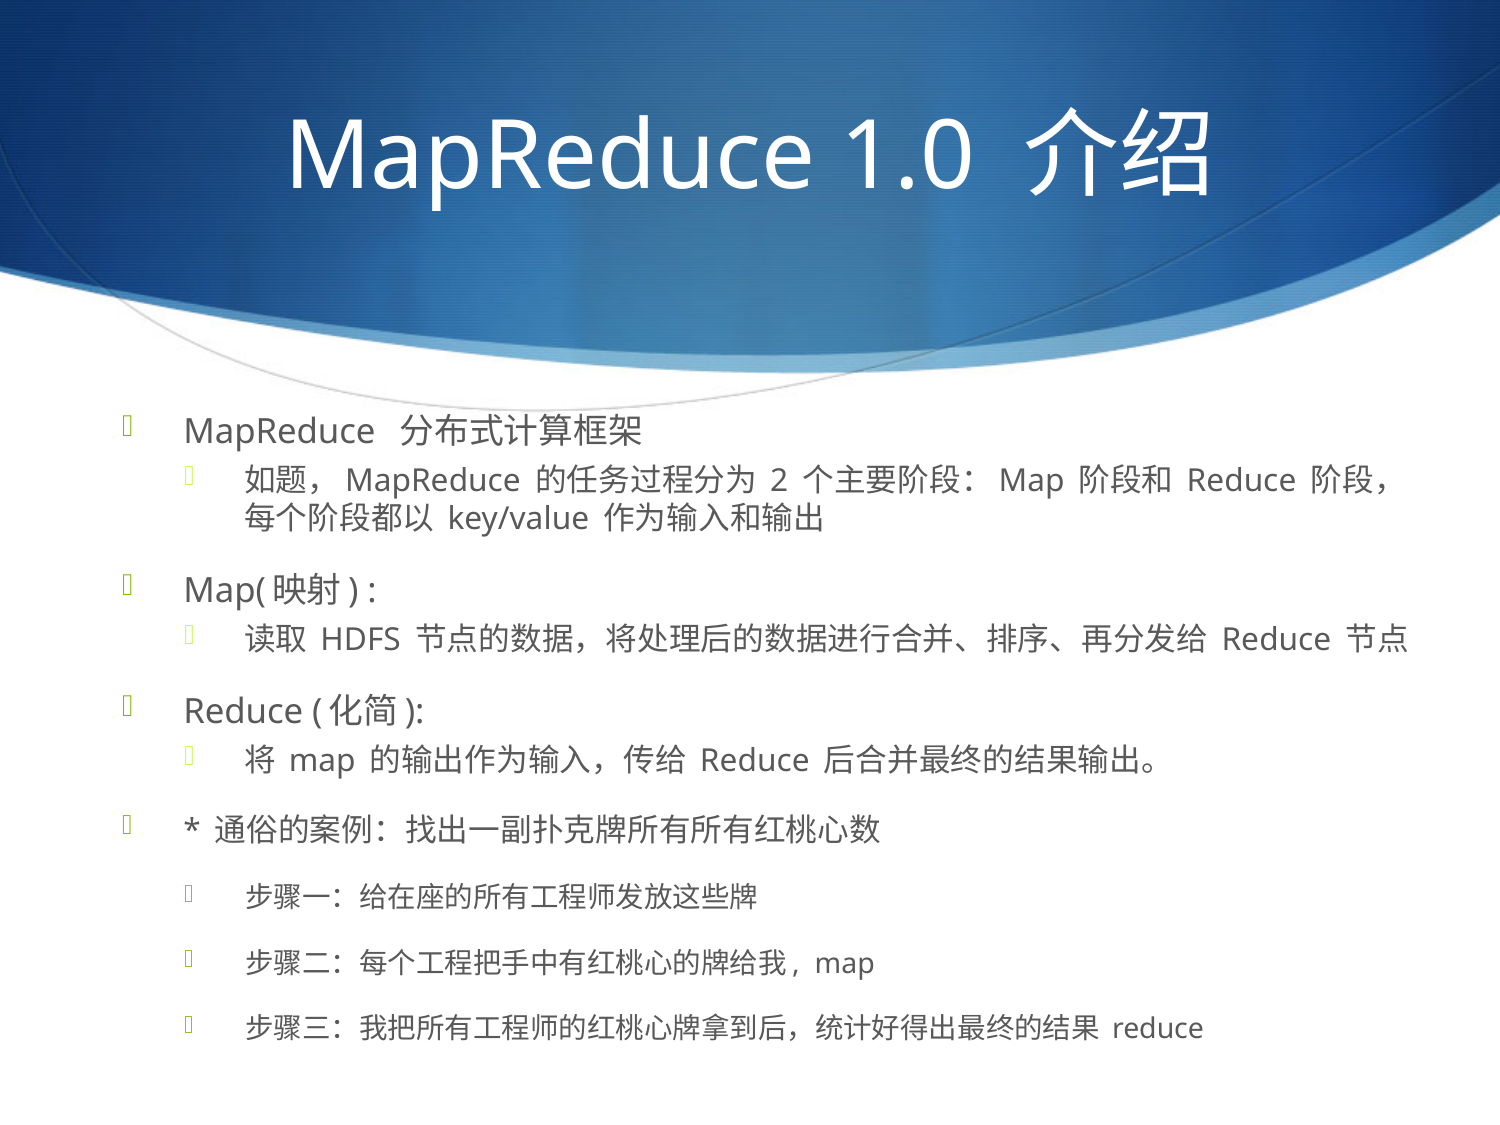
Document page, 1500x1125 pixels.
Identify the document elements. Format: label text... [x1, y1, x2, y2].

picture [0, 0, 1500, 1125]
title MapReduce 1.0 介绍 [75, 56, 1425, 245]
list MapReduce 分布式计算框架 如题，MapReduce 的任务过程分为 2 个主要阶段：Map 阶段和 Reduce 阶段，每个阶段都以 key/value 作为输入和输出 Map(映射) : 读取 HDFS 节点的数据，将处理后的数据进行合并、排序、再分发给 Reduce 节点 Reduce (化简): 将 map 的输出作为输入，传给 Reduce 后合并最终的结果输出。 * 通俗的案例：找出一副扑克牌所有所有红桃心数 步骤一：给在座的所有工程师发放这些牌 步骤二：每个工程把手中有红桃心的牌给我, map 步骤三：我把所有工程师的红桃心牌拿到后，统计好得出最终的结果 reduce [107, 401, 1425, 1068]
